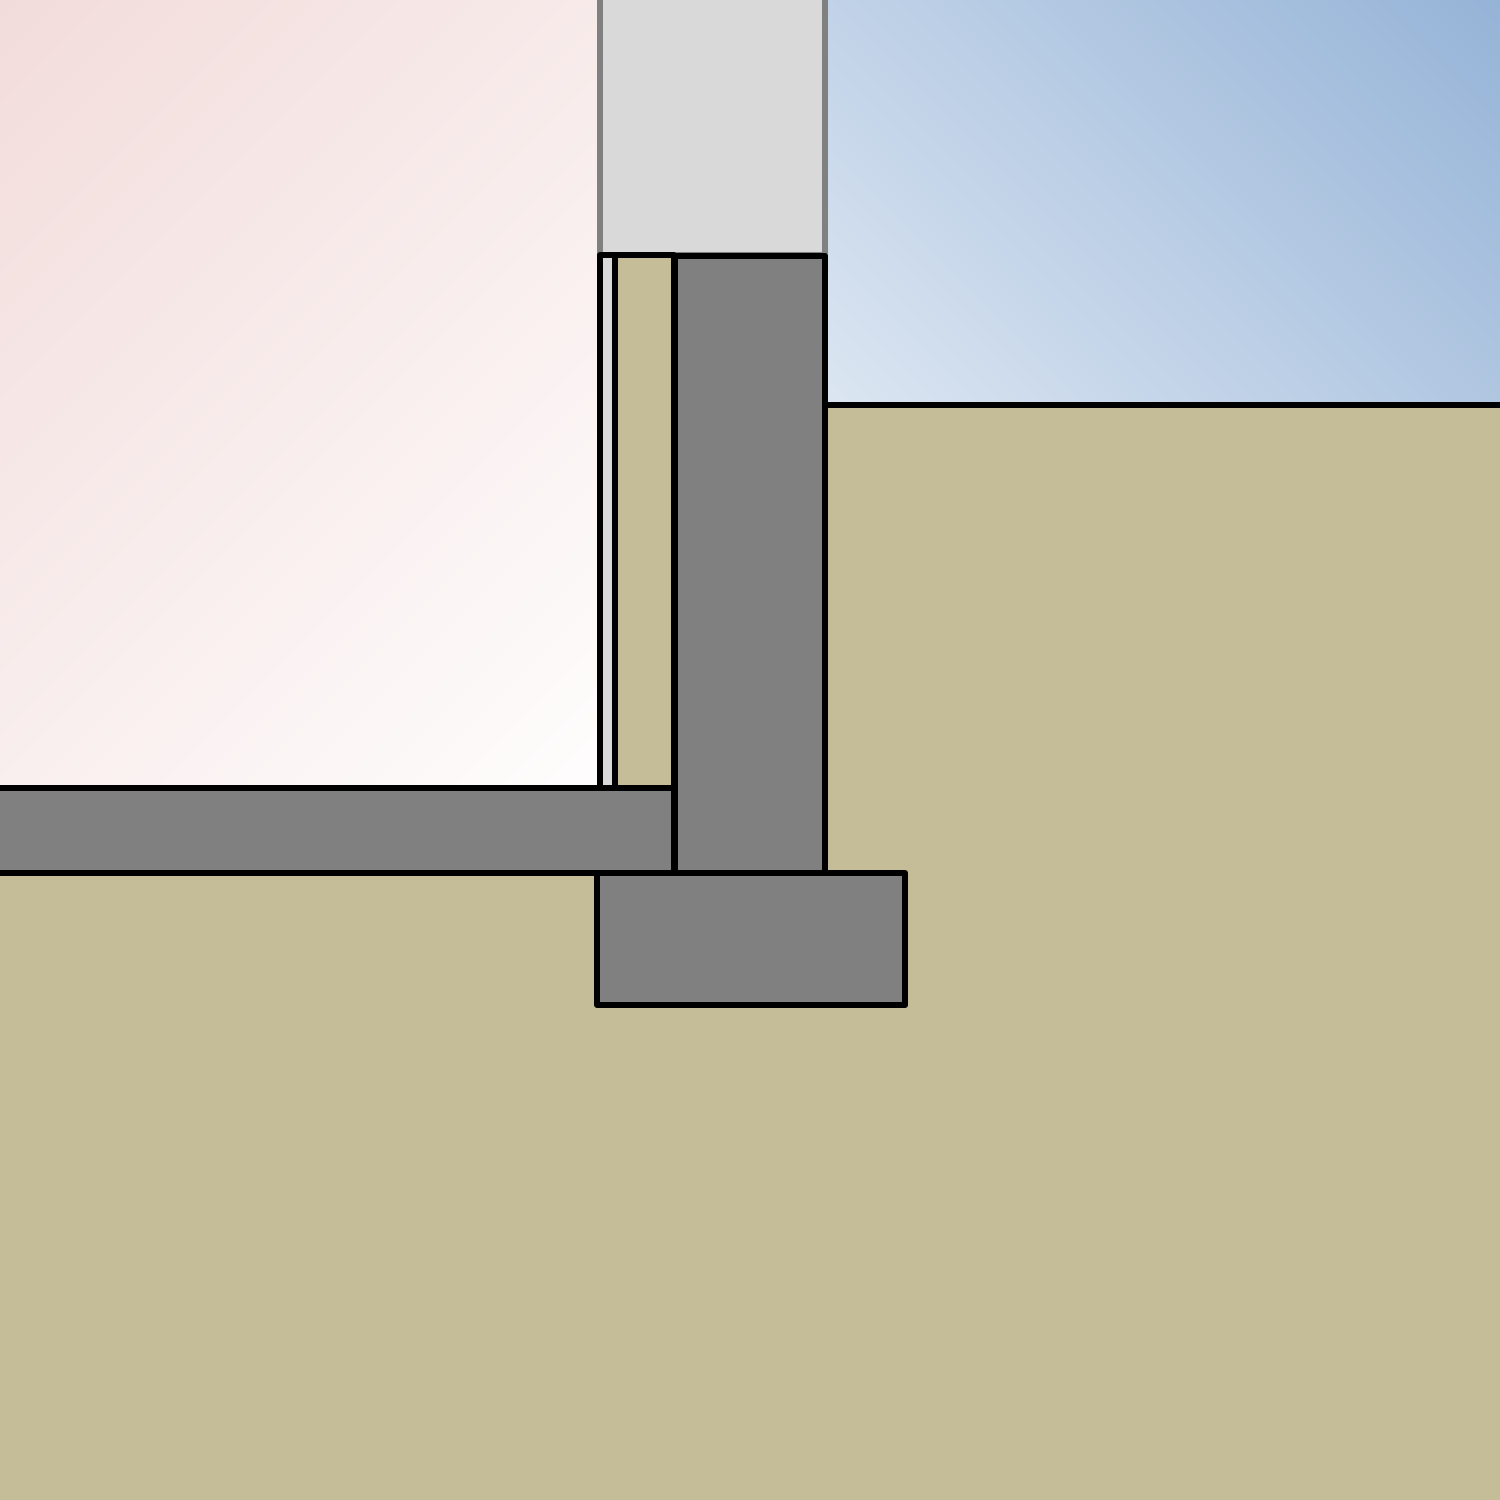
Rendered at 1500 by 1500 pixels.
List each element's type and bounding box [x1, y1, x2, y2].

text_box [0, 0, 1500, 1500]
